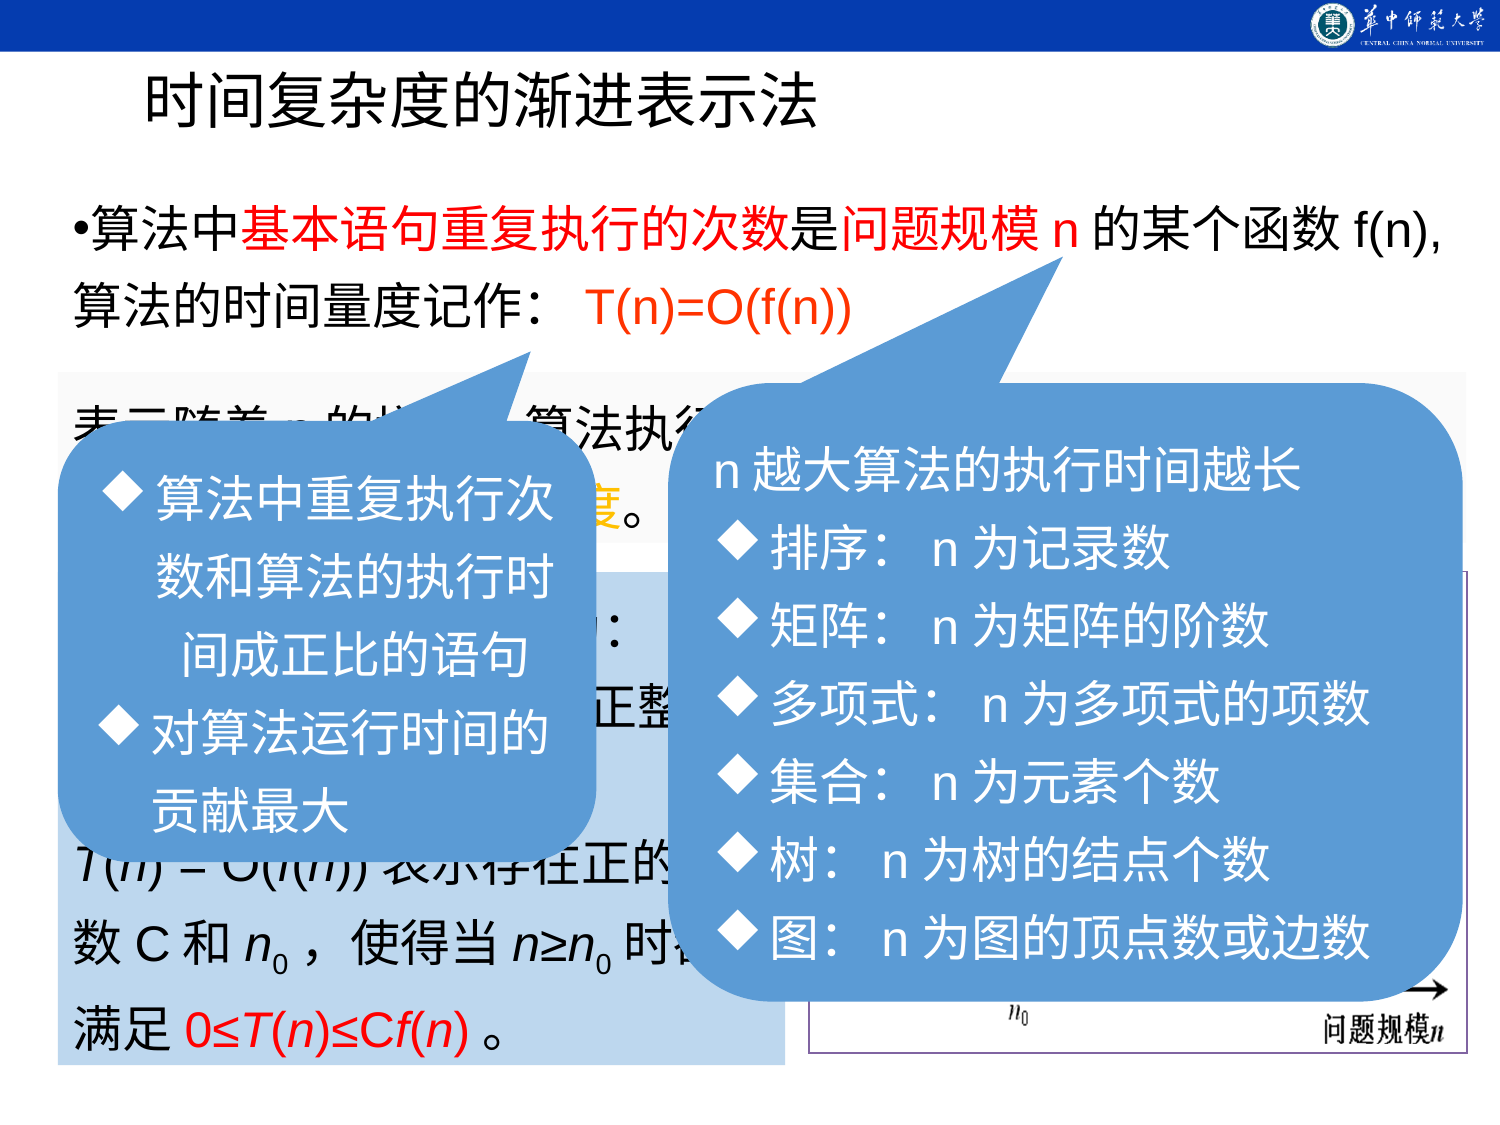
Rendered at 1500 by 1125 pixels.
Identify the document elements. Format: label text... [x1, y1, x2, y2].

picture [809, 572, 1467, 1053]
text_box 表示随着n的增大，算法执行的时间的增长率和f(n)的增长率相同，称渐近时间复杂度。 [57, 372, 481, 489]
text_box 表示随着n的增大，算法执行的时间的增长率和f(n)的增长率相同，称渐近时间复杂度。 [508, 372, 821, 543]
text_box 时间复杂度的渐进表示法 [128, 61, 1066, 145]
text_box n越大算法的执行时间越长 排序：n为记录数 矩阵：n为矩阵的阶数 多项式：n为多项式的项数 集合：n为元素个数 树：n为树的结点个数 图：n为图的顶点数或边数 [668, 256, 1463, 1002]
text_box 数学符号“O”的定义为： 若T(n)和f(n)是定义在正整数集合上的两个函数，则T(n) = O(f(n))表示存在正的常数C和n0，使得当n≥n0时都满足0≤T(n)≤Cf(n)。 [57, 572, 786, 1066]
picture [1310, 2, 1486, 48]
text_box 表示随着n的增大，算法执行的时间的增长率和f(n)的增长率相同，称渐近时间复杂度。 [1000, 372, 1467, 543]
text_box 算法中基本语句重复执行的次数是问题规模n的某个函数f(n),算法的时间量度记作：T(n)=O(f(n)) [57, 171, 1467, 343]
text_box 算法中重复执行次数和算法的执行时间成正比的语句 对算法运行时间的贡献最大 [57, 351, 597, 863]
